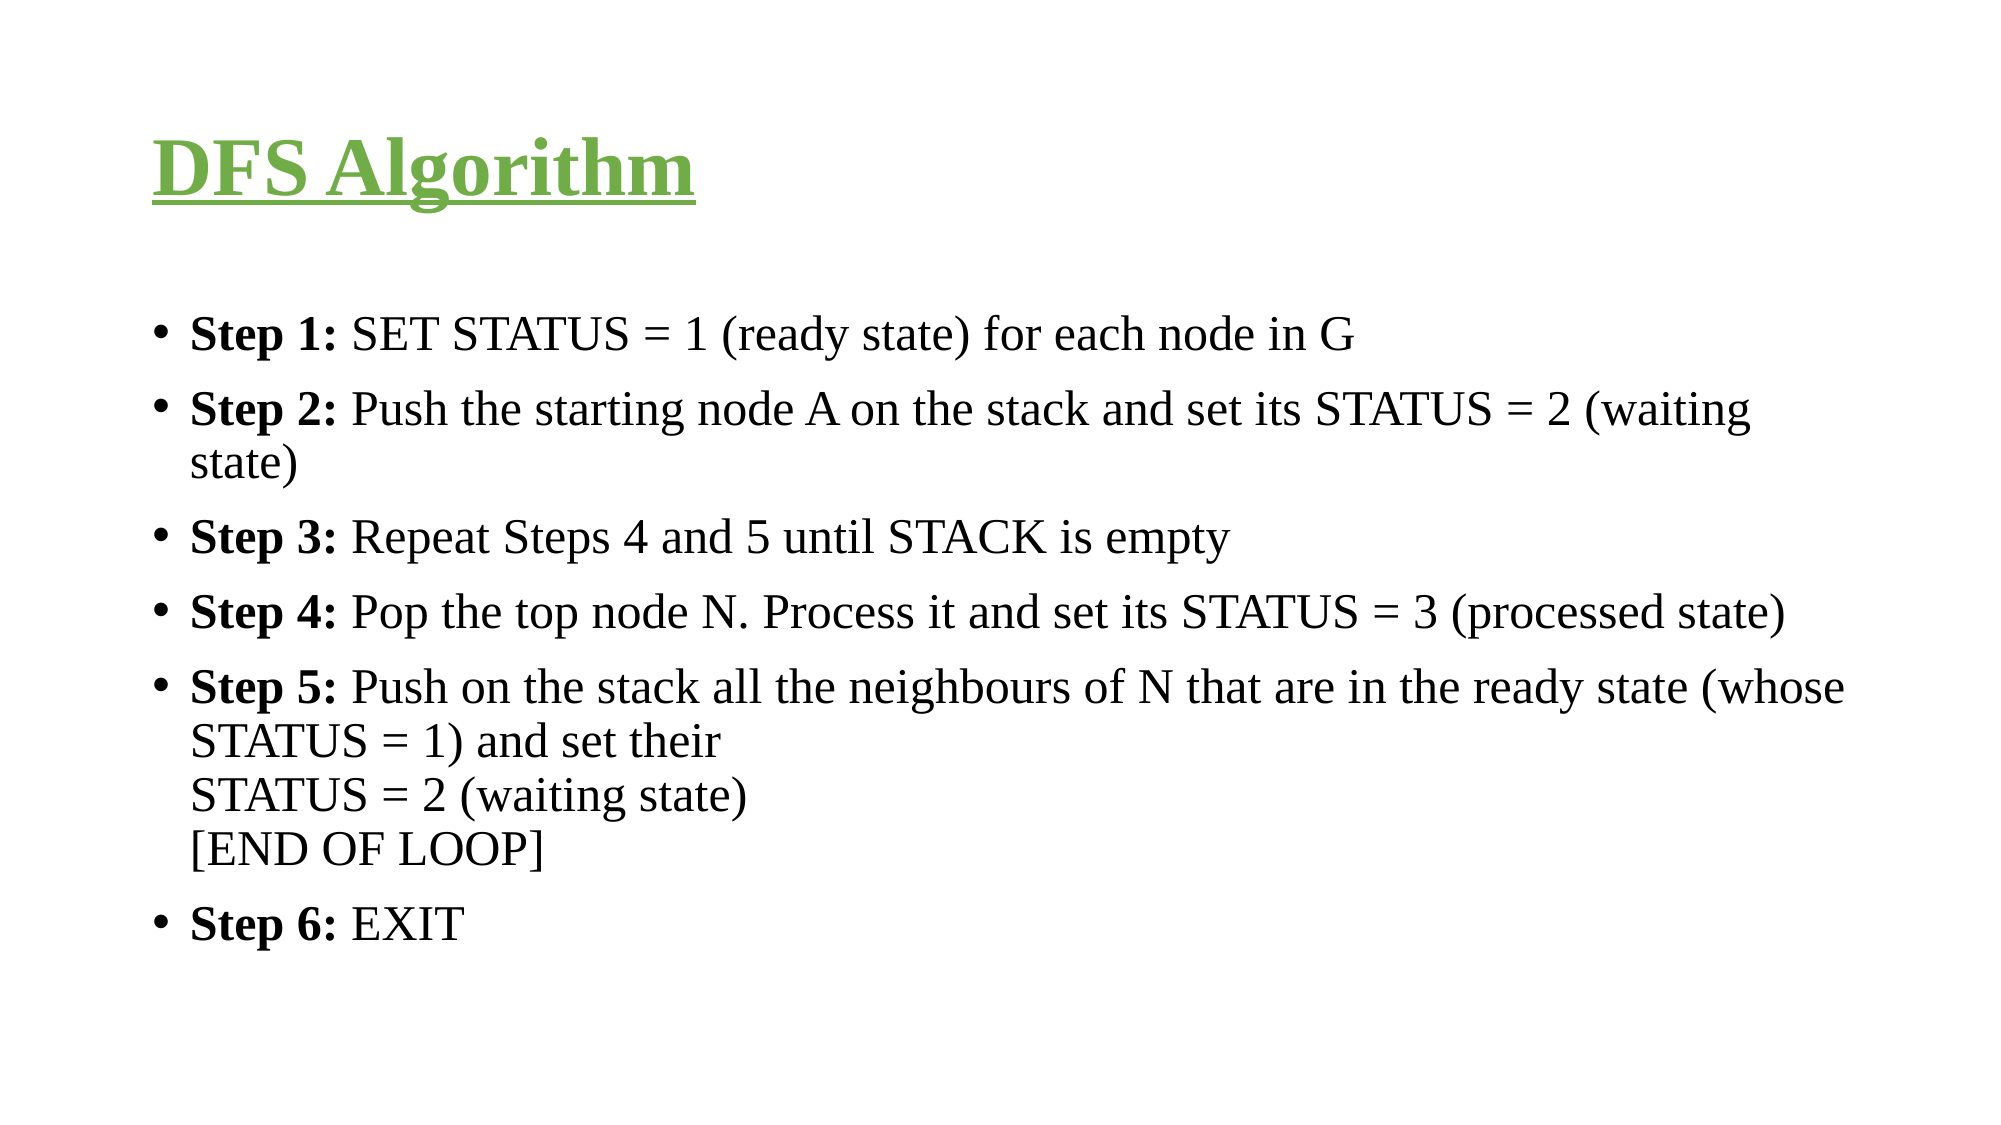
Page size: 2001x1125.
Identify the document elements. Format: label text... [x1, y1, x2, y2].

list Step 1: SET STATUS = 1 (ready state) for each node in G Step 2: Push the starting node A on the stack and set its STATUS = 2 (waiting state) Step 3: Repeat Steps 4 and 5 until STACK is empty Step 4: Pop the top node N. Process it and set its STATUS = 3 (processed state) Step 5: Push on the stack all the neighbours of N that are in the ready state (whose STATUS = 1) and set their STATUS = 2 (waiting state) [END OF LOOP] Step 6: EXIT [137, 299, 1863, 1014]
title DFS Algorithm [137, 59, 1863, 278]
